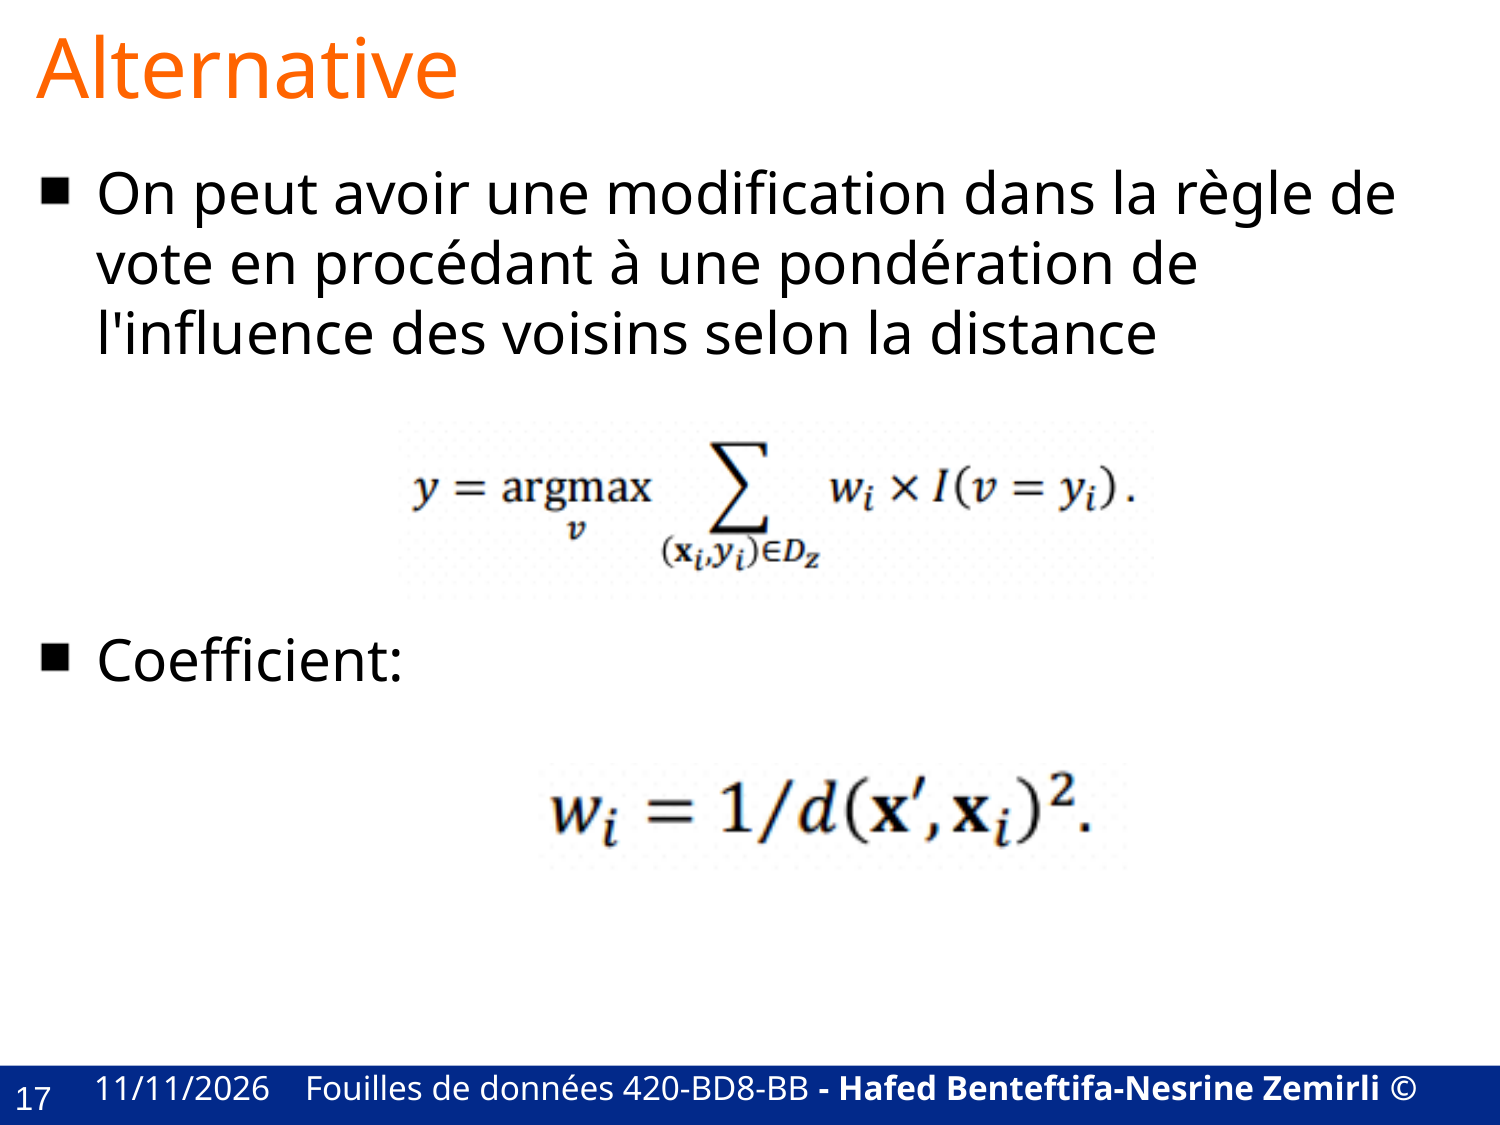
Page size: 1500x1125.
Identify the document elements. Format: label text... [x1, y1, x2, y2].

picture [39, 175, 73, 208]
picture [537, 762, 1130, 876]
title Alternative [21, 7, 1474, 147]
list On peut avoir une modification dans la règle de vote en procédant à une pondération de l'influence des voisins selon la distance Coefficient: [24, 149, 1475, 1005]
picture [395, 420, 1155, 604]
picture [39, 641, 73, 675]
